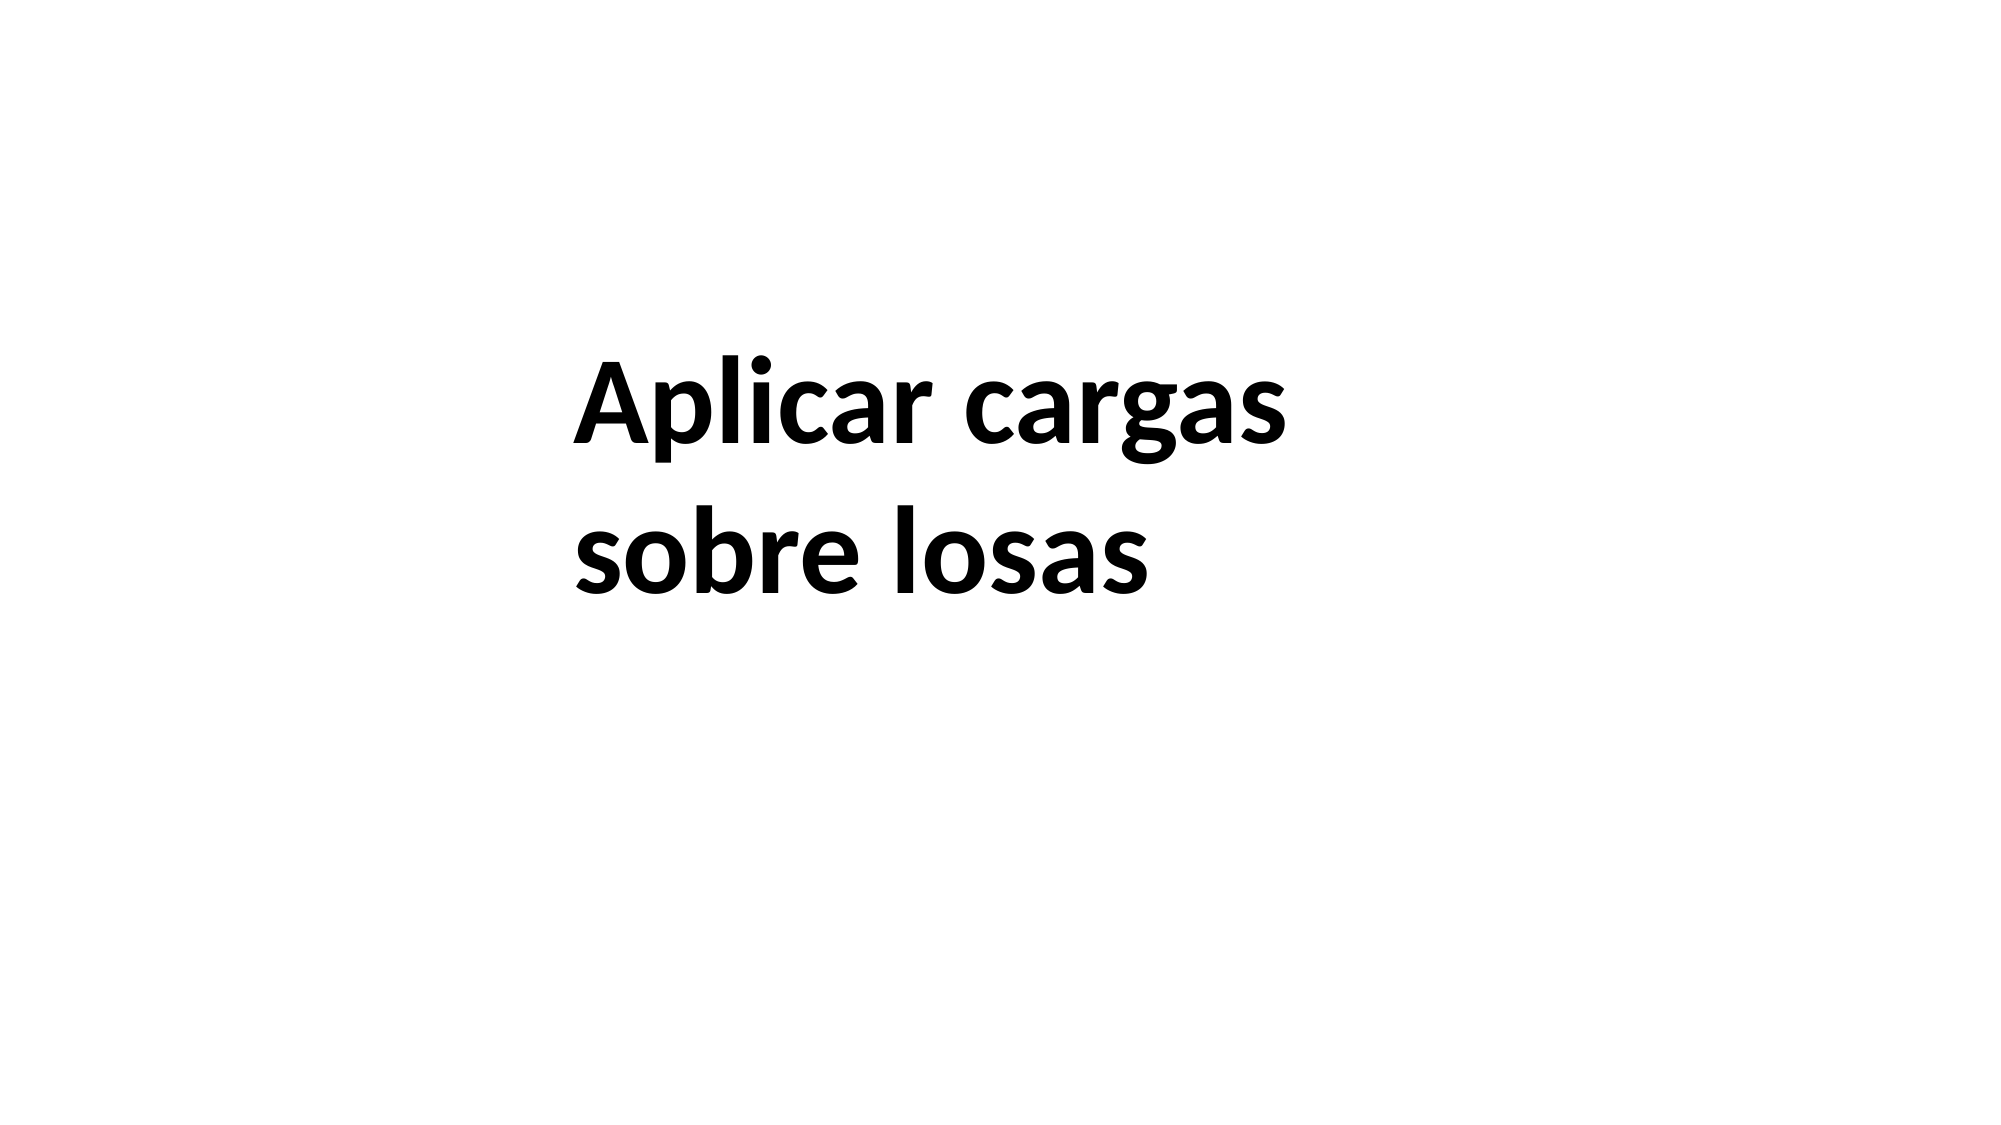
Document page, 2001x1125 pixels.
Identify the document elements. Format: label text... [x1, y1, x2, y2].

text_box Aplicar cargas sobre losas [558, 311, 1595, 627]
